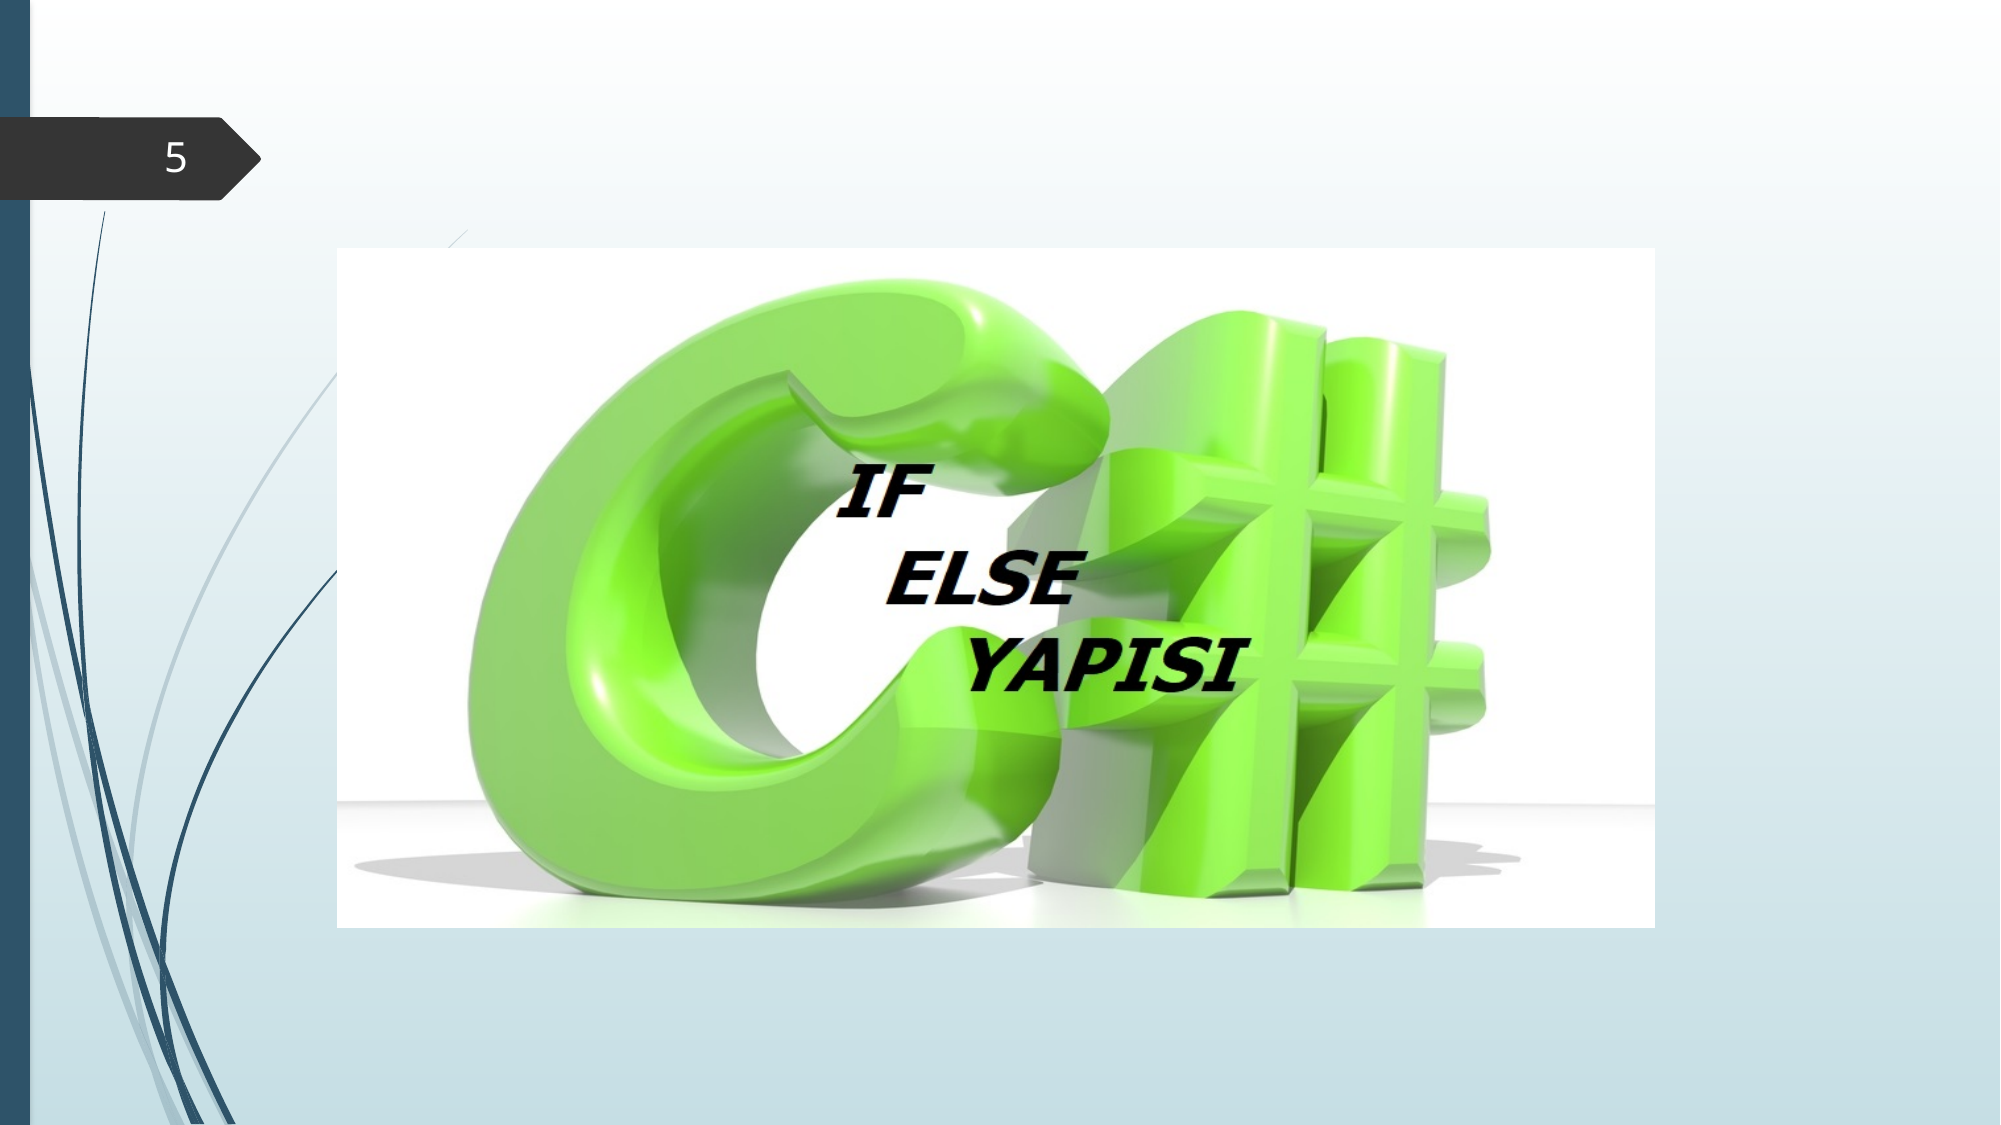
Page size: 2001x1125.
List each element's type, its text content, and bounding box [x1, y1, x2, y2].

slide_number 5 [75, 129, 204, 190]
picture [337, 248, 1655, 929]
